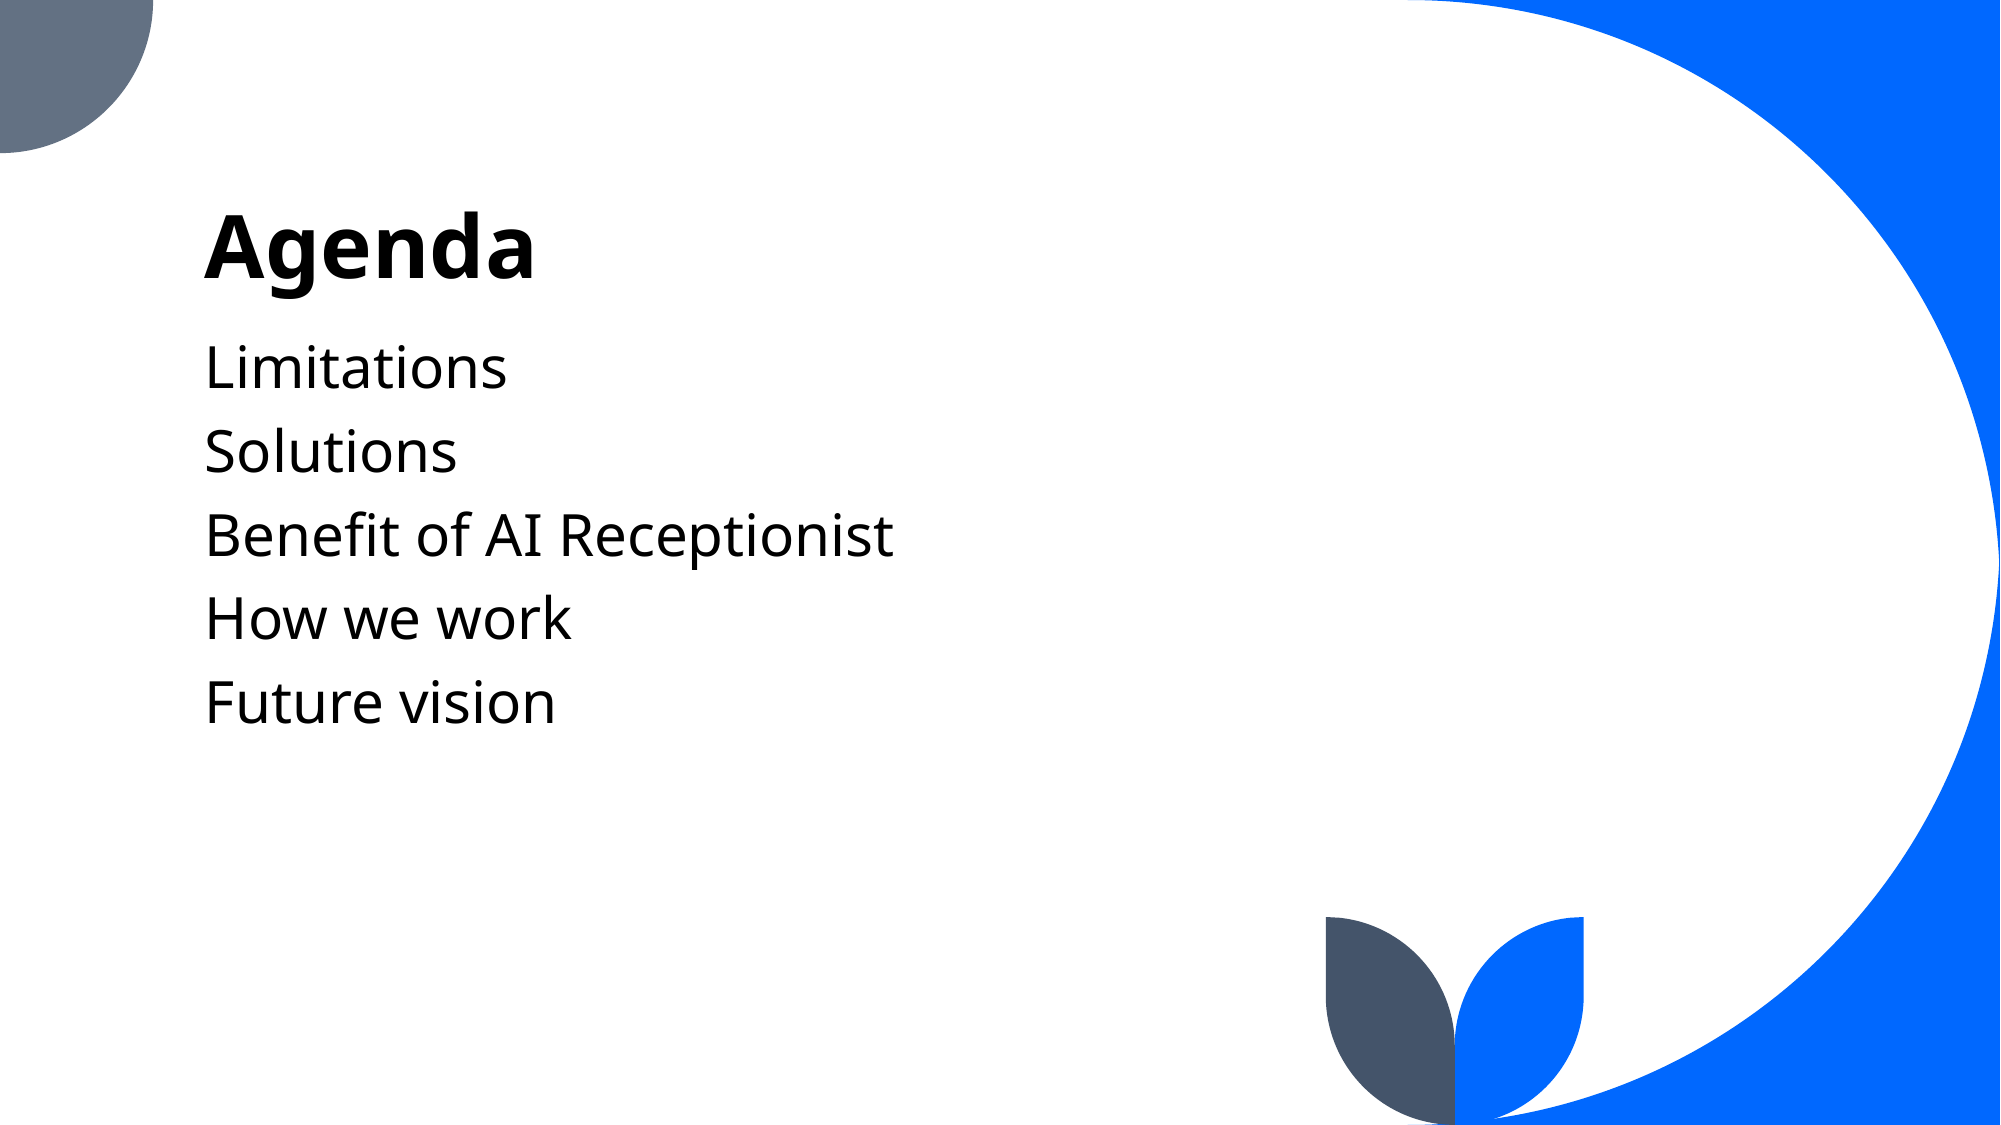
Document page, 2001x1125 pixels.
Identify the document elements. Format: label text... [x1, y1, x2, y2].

title Agenda [190, 16, 1795, 303]
list Limitations Solutions Benefit of AI Receptionist How we work Future vision [190, 330, 1795, 884]
